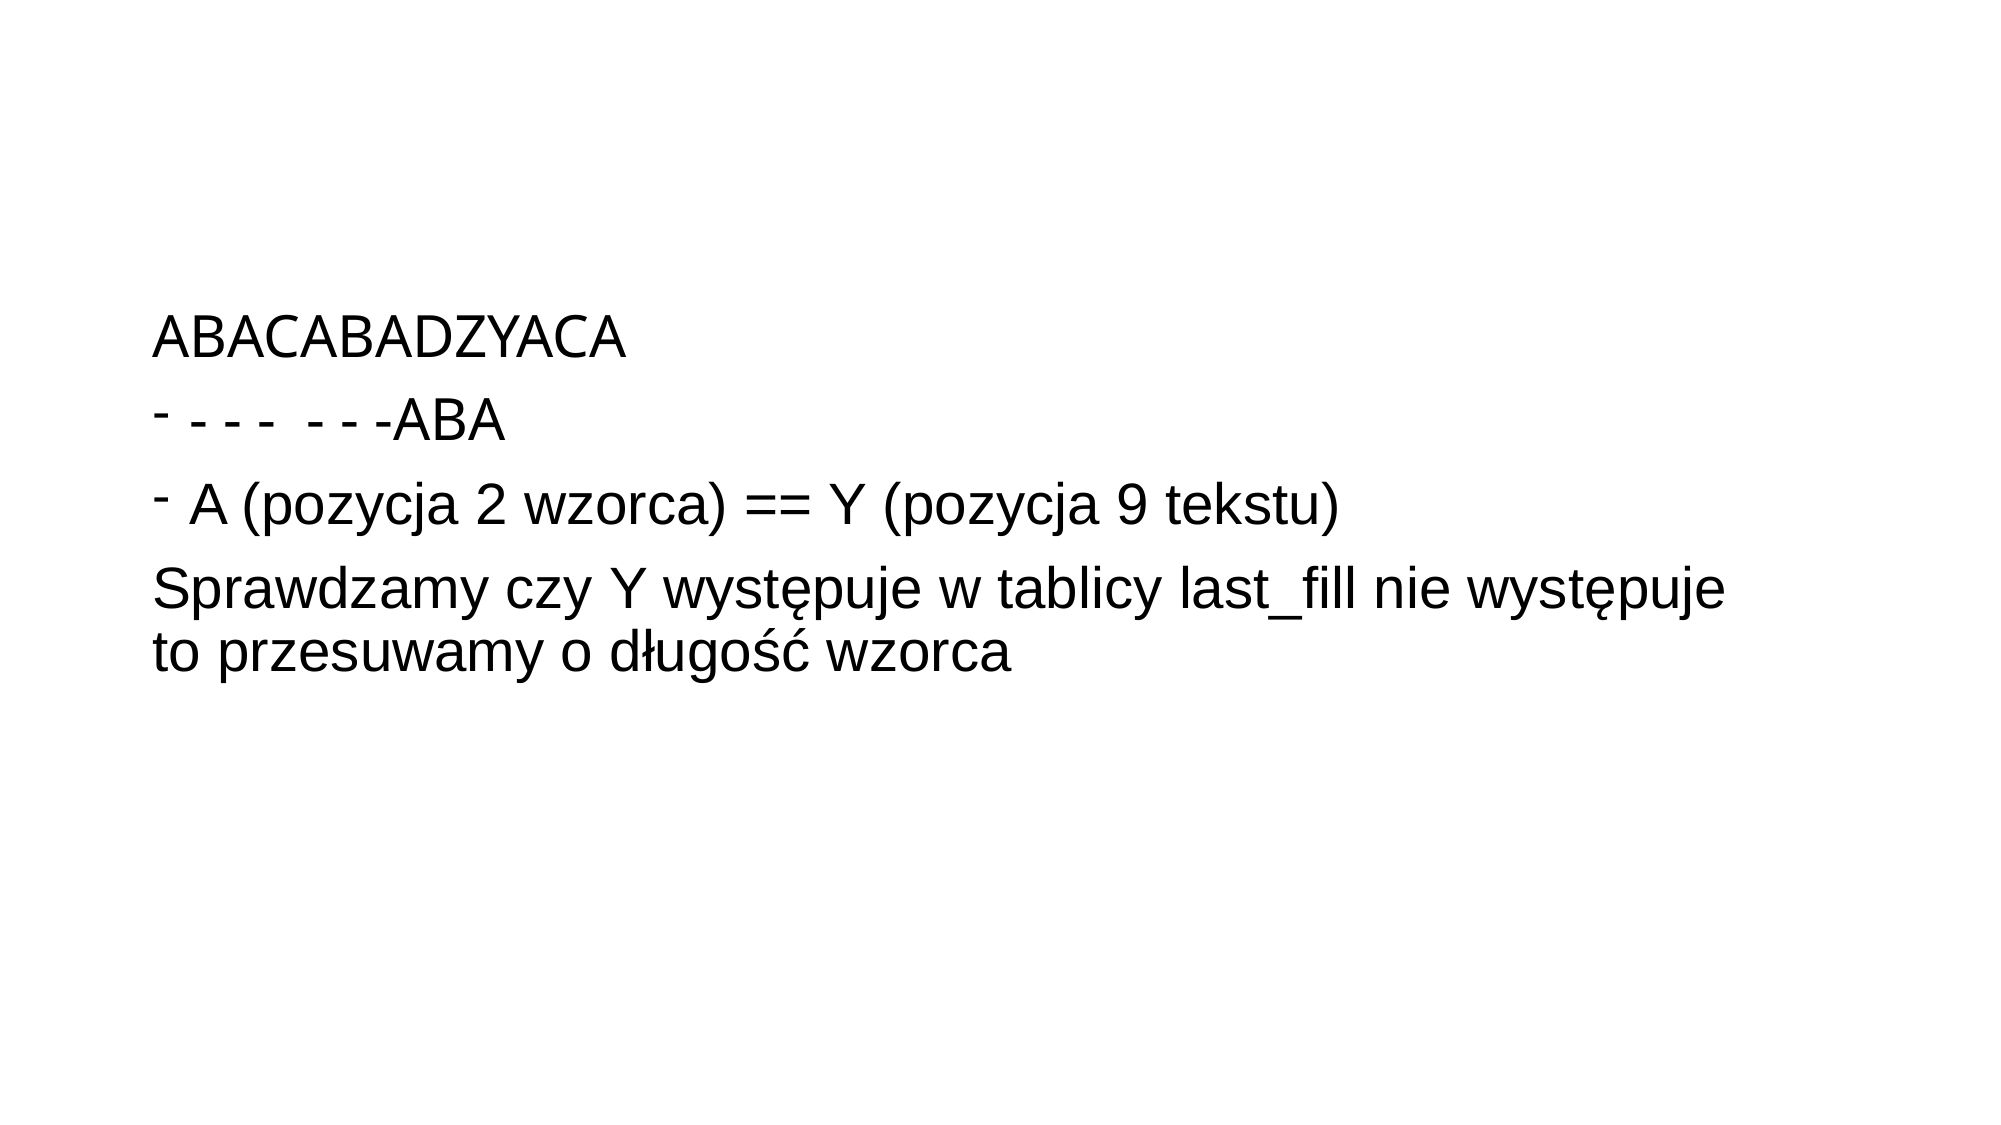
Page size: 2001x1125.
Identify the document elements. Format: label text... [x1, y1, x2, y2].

list ABACABADZYACA - - - - - -ABA A (pozycja 2 wzorca) == Y (pozycja 9 tekstu) Sprawdzamy czy Y występuje w tablicy last_fill nie występuje to przesuwamy o długość wzorca [137, 299, 1863, 1014]
